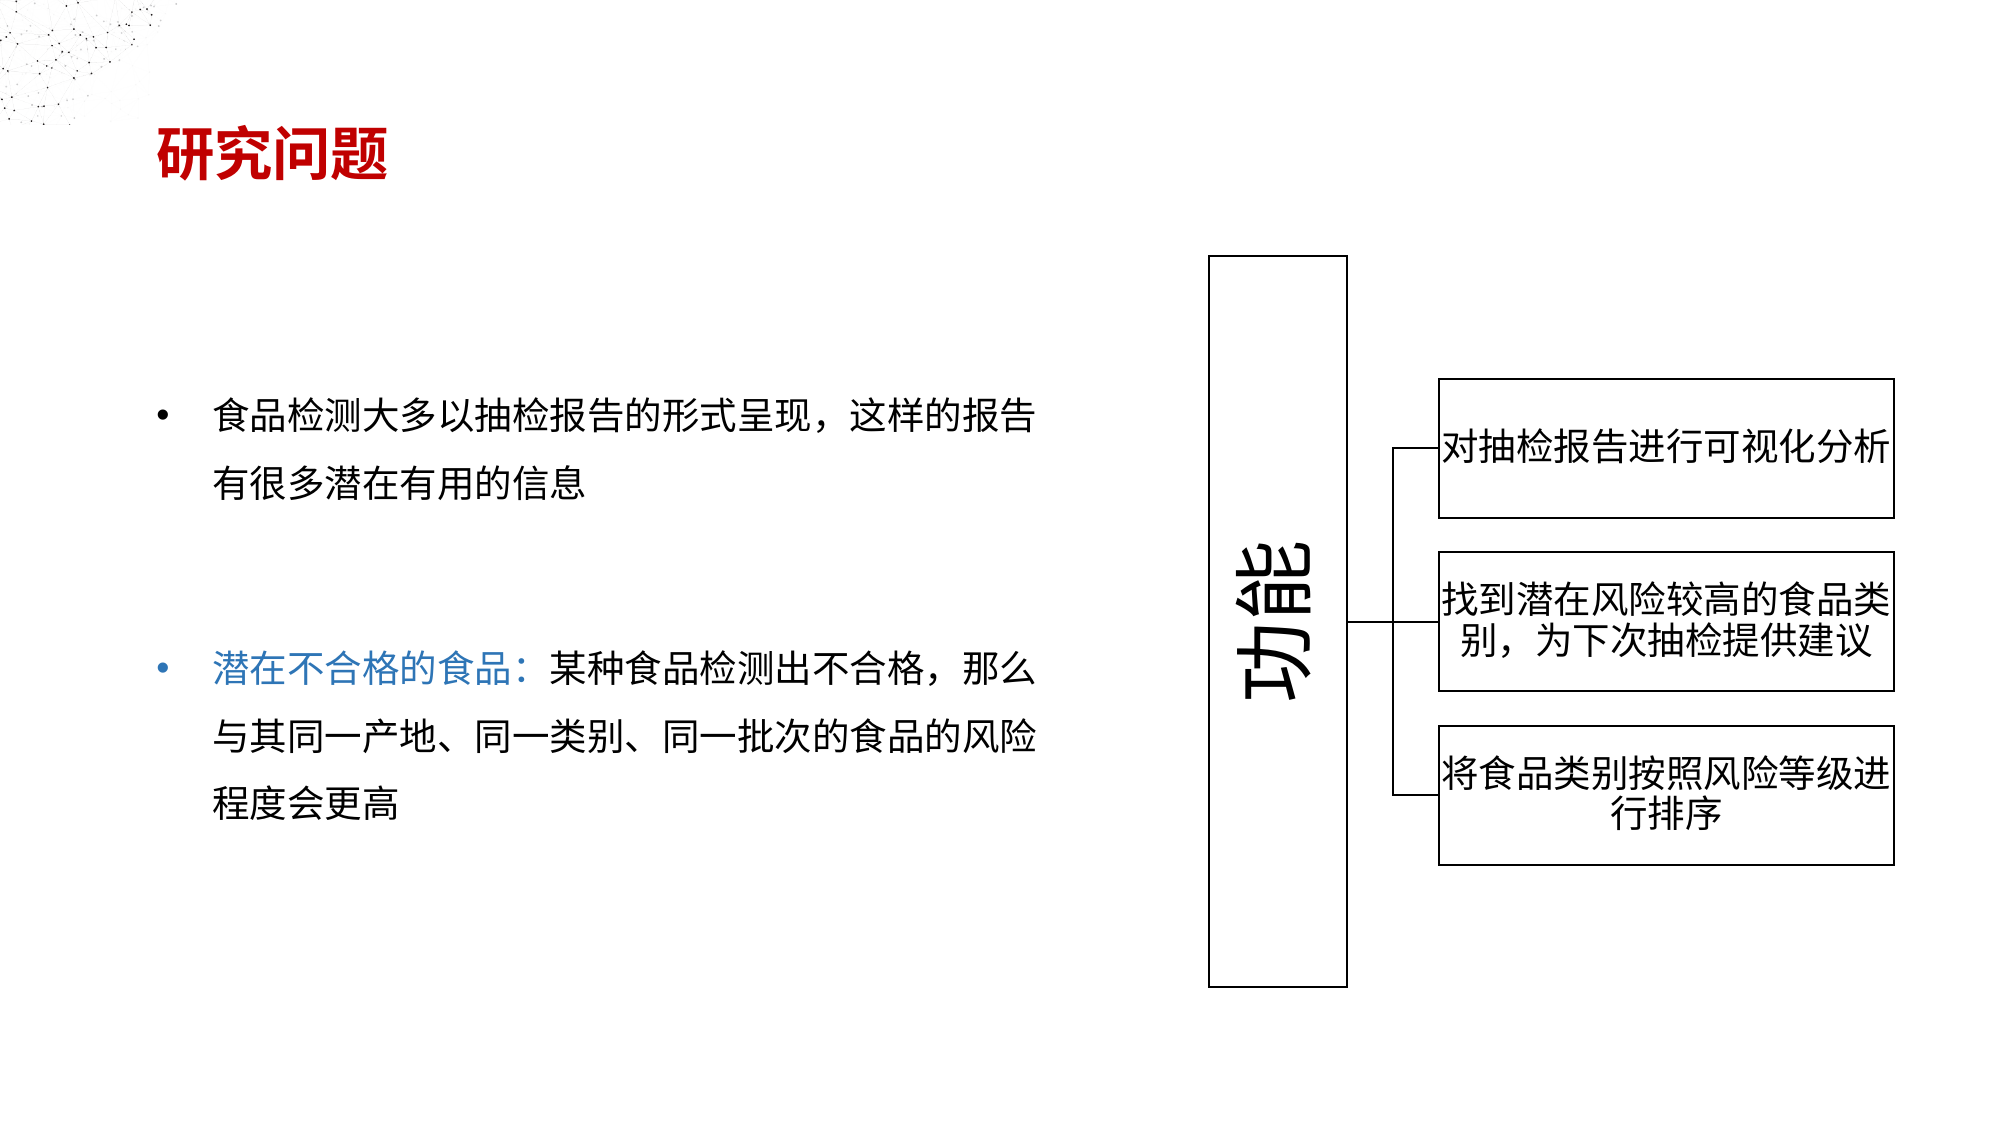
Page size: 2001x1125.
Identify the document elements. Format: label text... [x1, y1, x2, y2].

text_box 研究问题 [141, 89, 429, 195]
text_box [1133, 256, 1970, 988]
text_box 食品检测大多以抽检报告的形式呈现，这样的报告有很多潜在有用的信息 潜在不合格的食品：某种食品检测出不合格，那么与其同一产地、同一类别、同一批次的食品的风险程度会更高 [141, 362, 1066, 833]
picture [0, 0, 186, 139]
